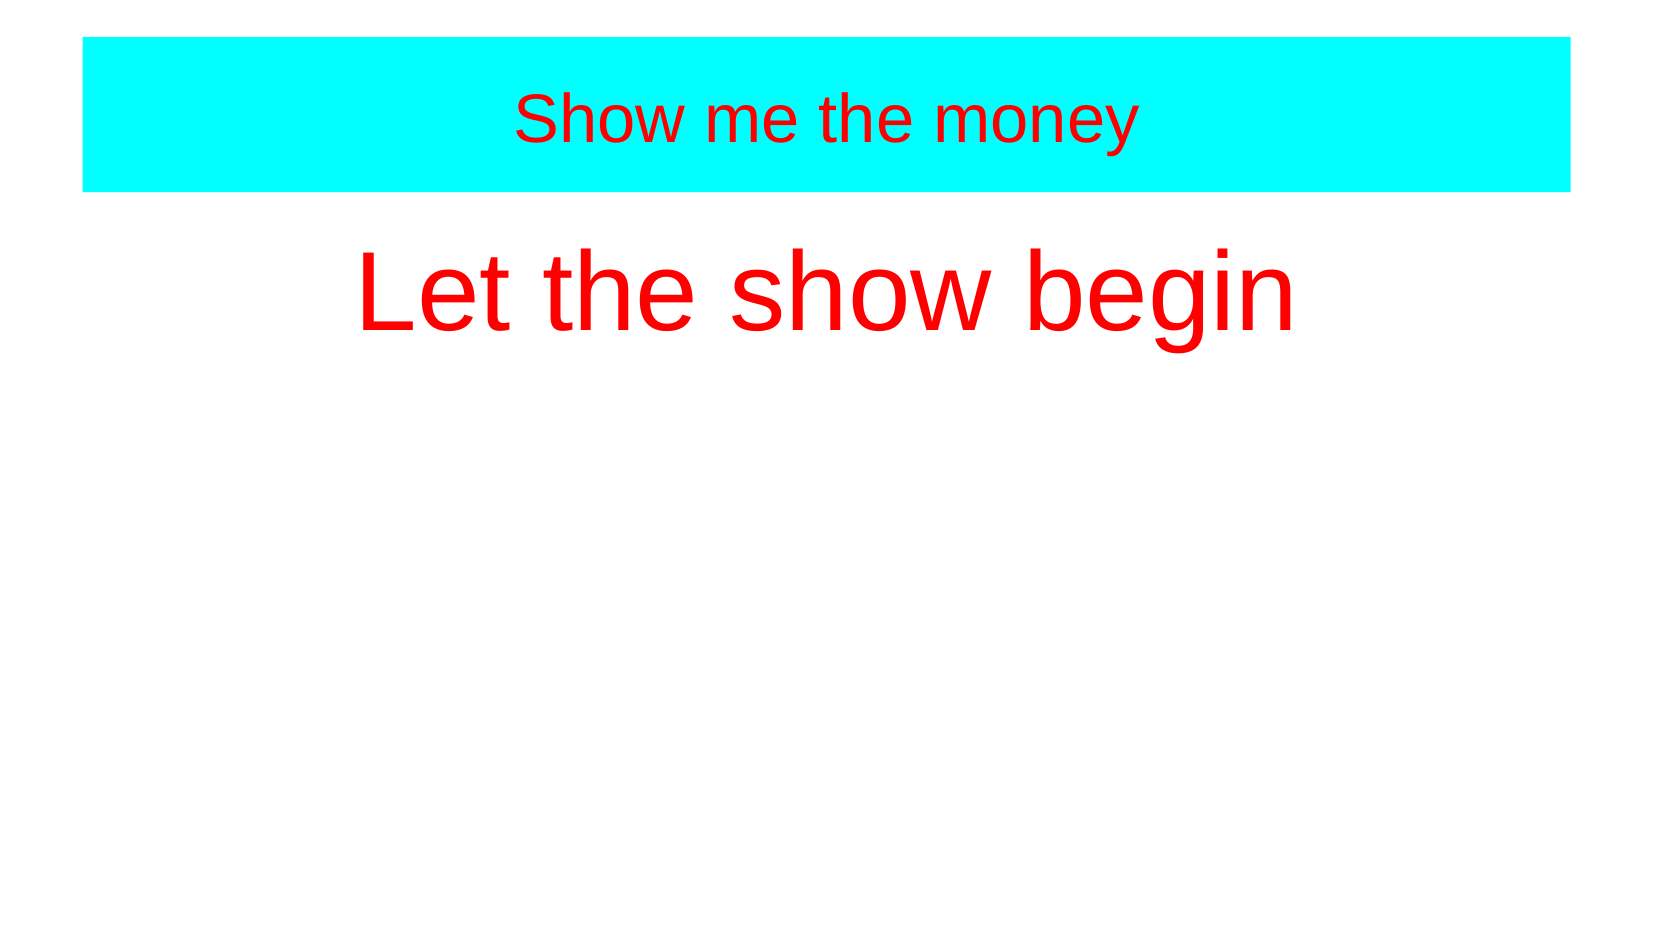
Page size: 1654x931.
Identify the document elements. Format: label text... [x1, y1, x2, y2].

text_box Show me the money [82, 36, 1571, 193]
text_box Let the show begin [82, 217, 1571, 757]
